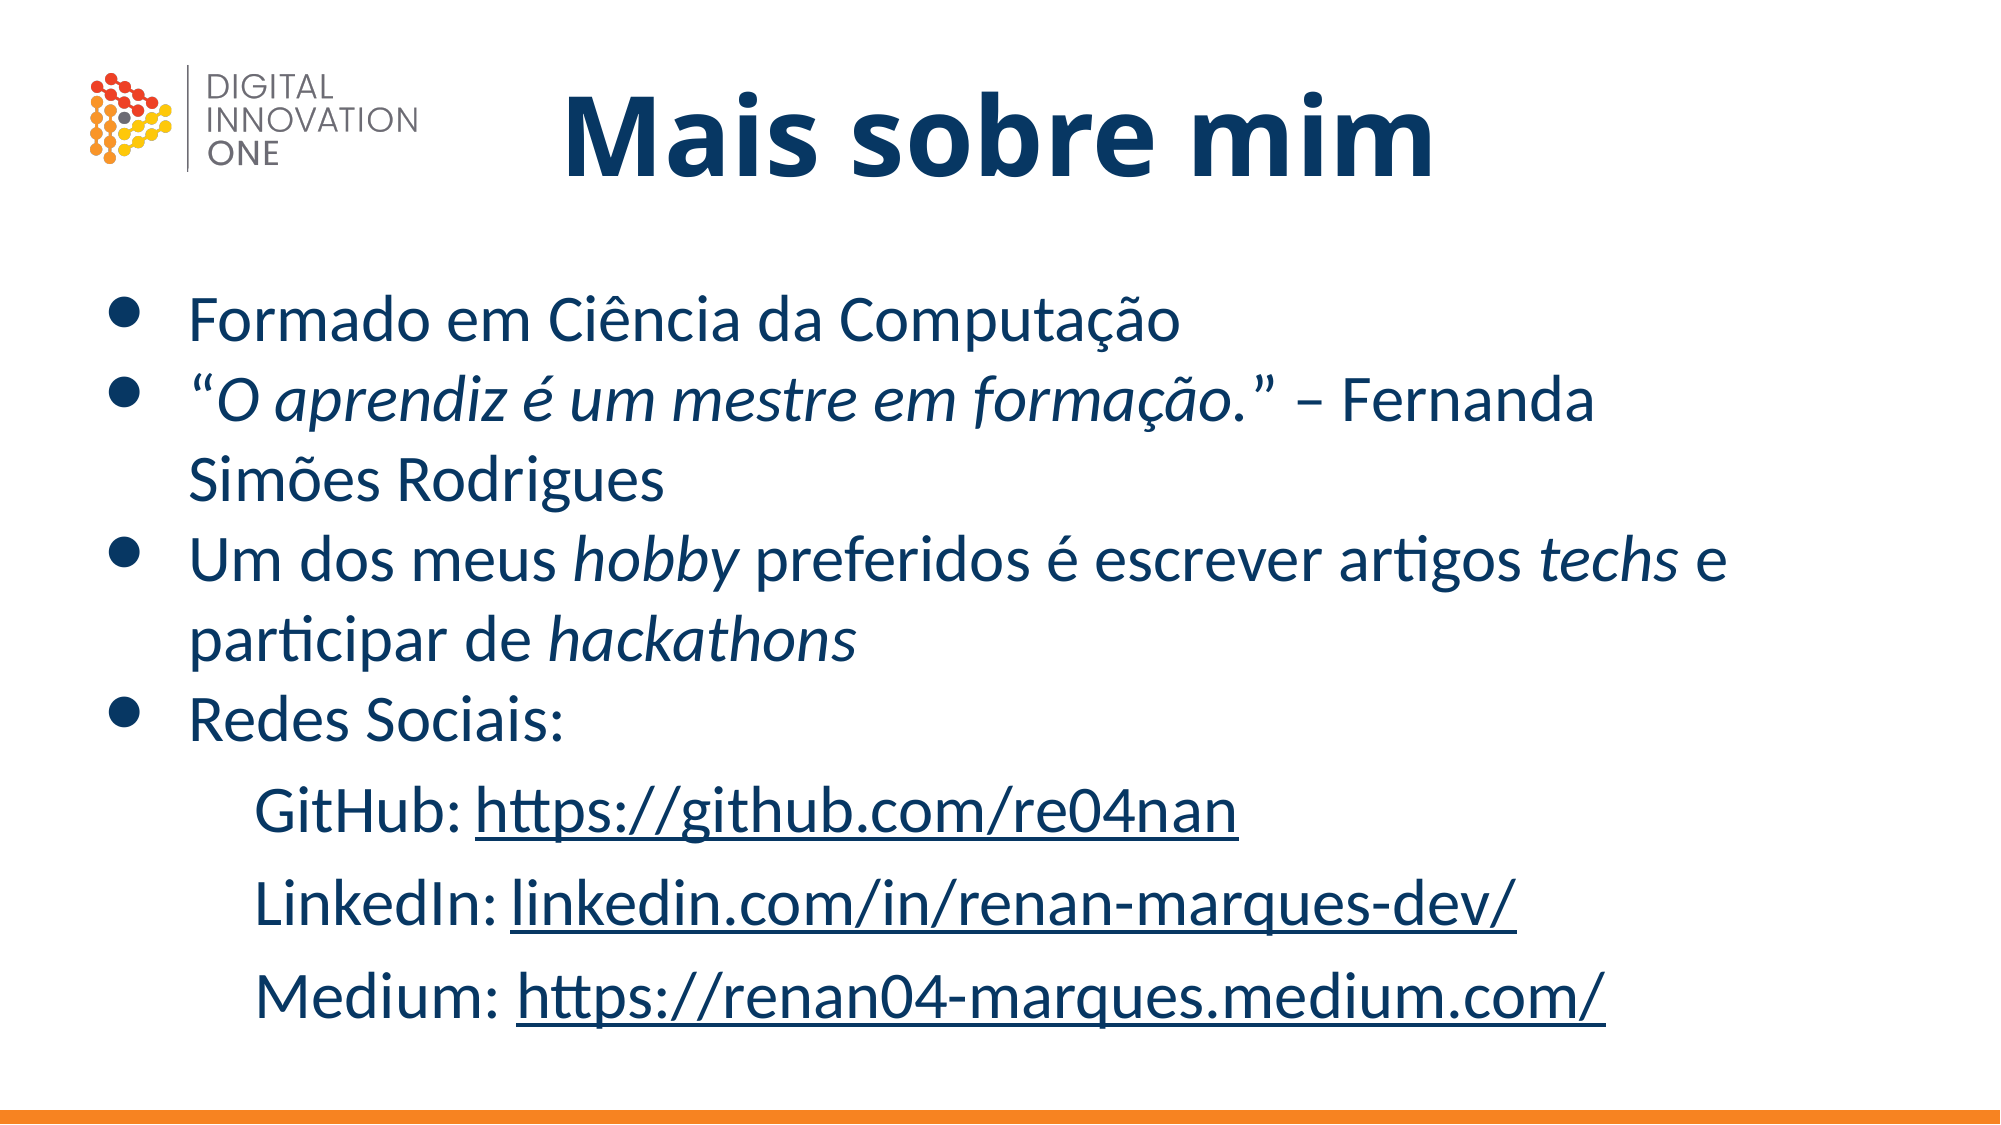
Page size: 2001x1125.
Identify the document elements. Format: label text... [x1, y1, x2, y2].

subtitle Mais sobre mim [242, 66, 1758, 197]
subtitle Formado em Ciência da Computação “O aprendiz é um mestre em formação.” – Fernanda Simões Rodrigues Um dos meus hobby preferidos é escrever artigos techs e participar de hackathons Redes Sociais: GitHub: https://github.com/re04nan LinkedIn: linkedin.com/in/renan-marques-dev/ Medium: https://renan04-marques.medium.com/ [68, 291, 1788, 1016]
text_box [0, 1110, 2000, 1123]
picture [68, 53, 440, 183]
